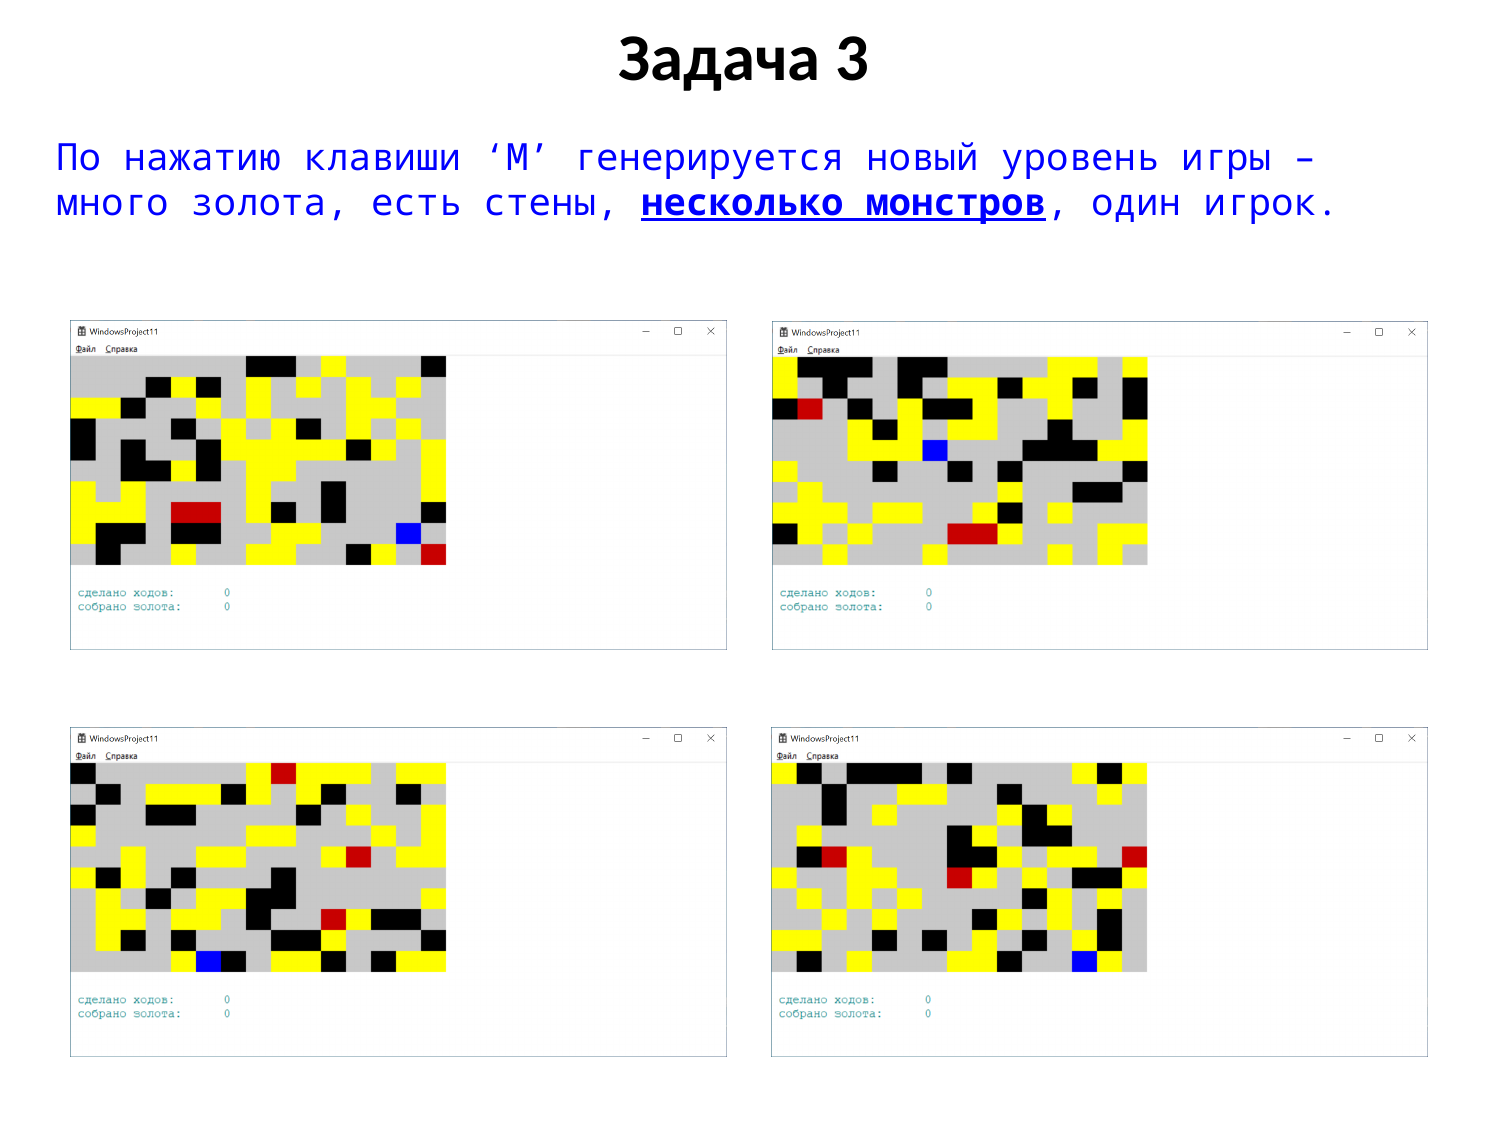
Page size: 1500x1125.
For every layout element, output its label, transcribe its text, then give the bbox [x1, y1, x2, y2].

picture [771, 320, 1428, 651]
text_box По нажатию клавиши ‘M’ генерируется новый уровень игры – много золота, есть стены, несколько монстров, один игрок. [41, 125, 1444, 231]
title Задача 3 [29, 19, 1459, 88]
picture [771, 727, 1428, 1057]
picture [70, 320, 727, 650]
picture [70, 727, 727, 1057]
